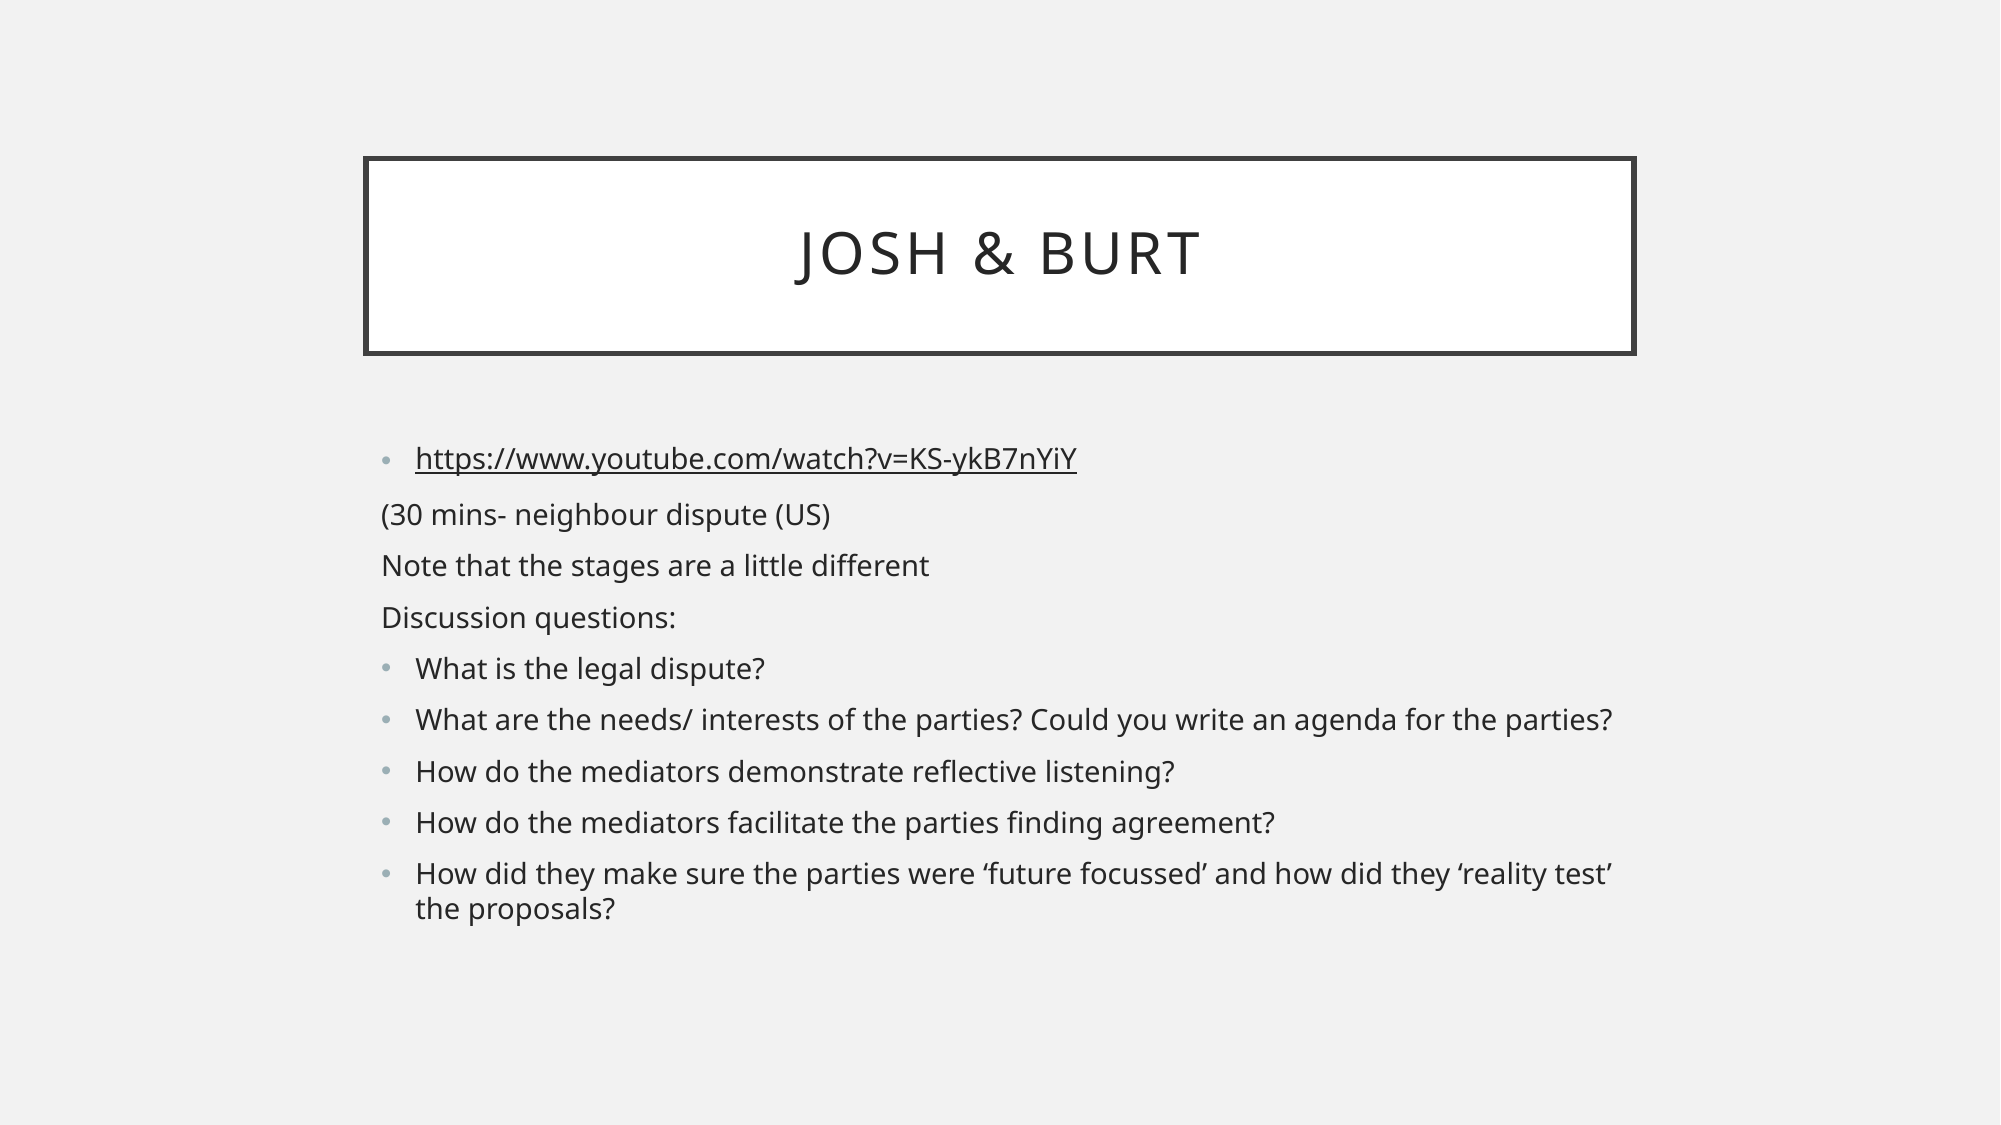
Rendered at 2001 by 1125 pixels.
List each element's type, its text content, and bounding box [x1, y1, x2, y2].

list https://www.youtube.com/watch?v=KS-ykB7nYiY (30 mins- neighbour dispute (US) Note that the stages are a little different Discussion questions: What is the legal dispute? What are the needs/ interests of the parties? Could you write an agenda for the parties? How do the mediators demonstrate reflective listening? How do the mediators facilitate the parties finding agreement? How did they make sure the parties were ‘future focussed’ and how did they ‘reality test’ the proposals? [366, 432, 1634, 942]
title Josh & Burt [363, 156, 1637, 356]
